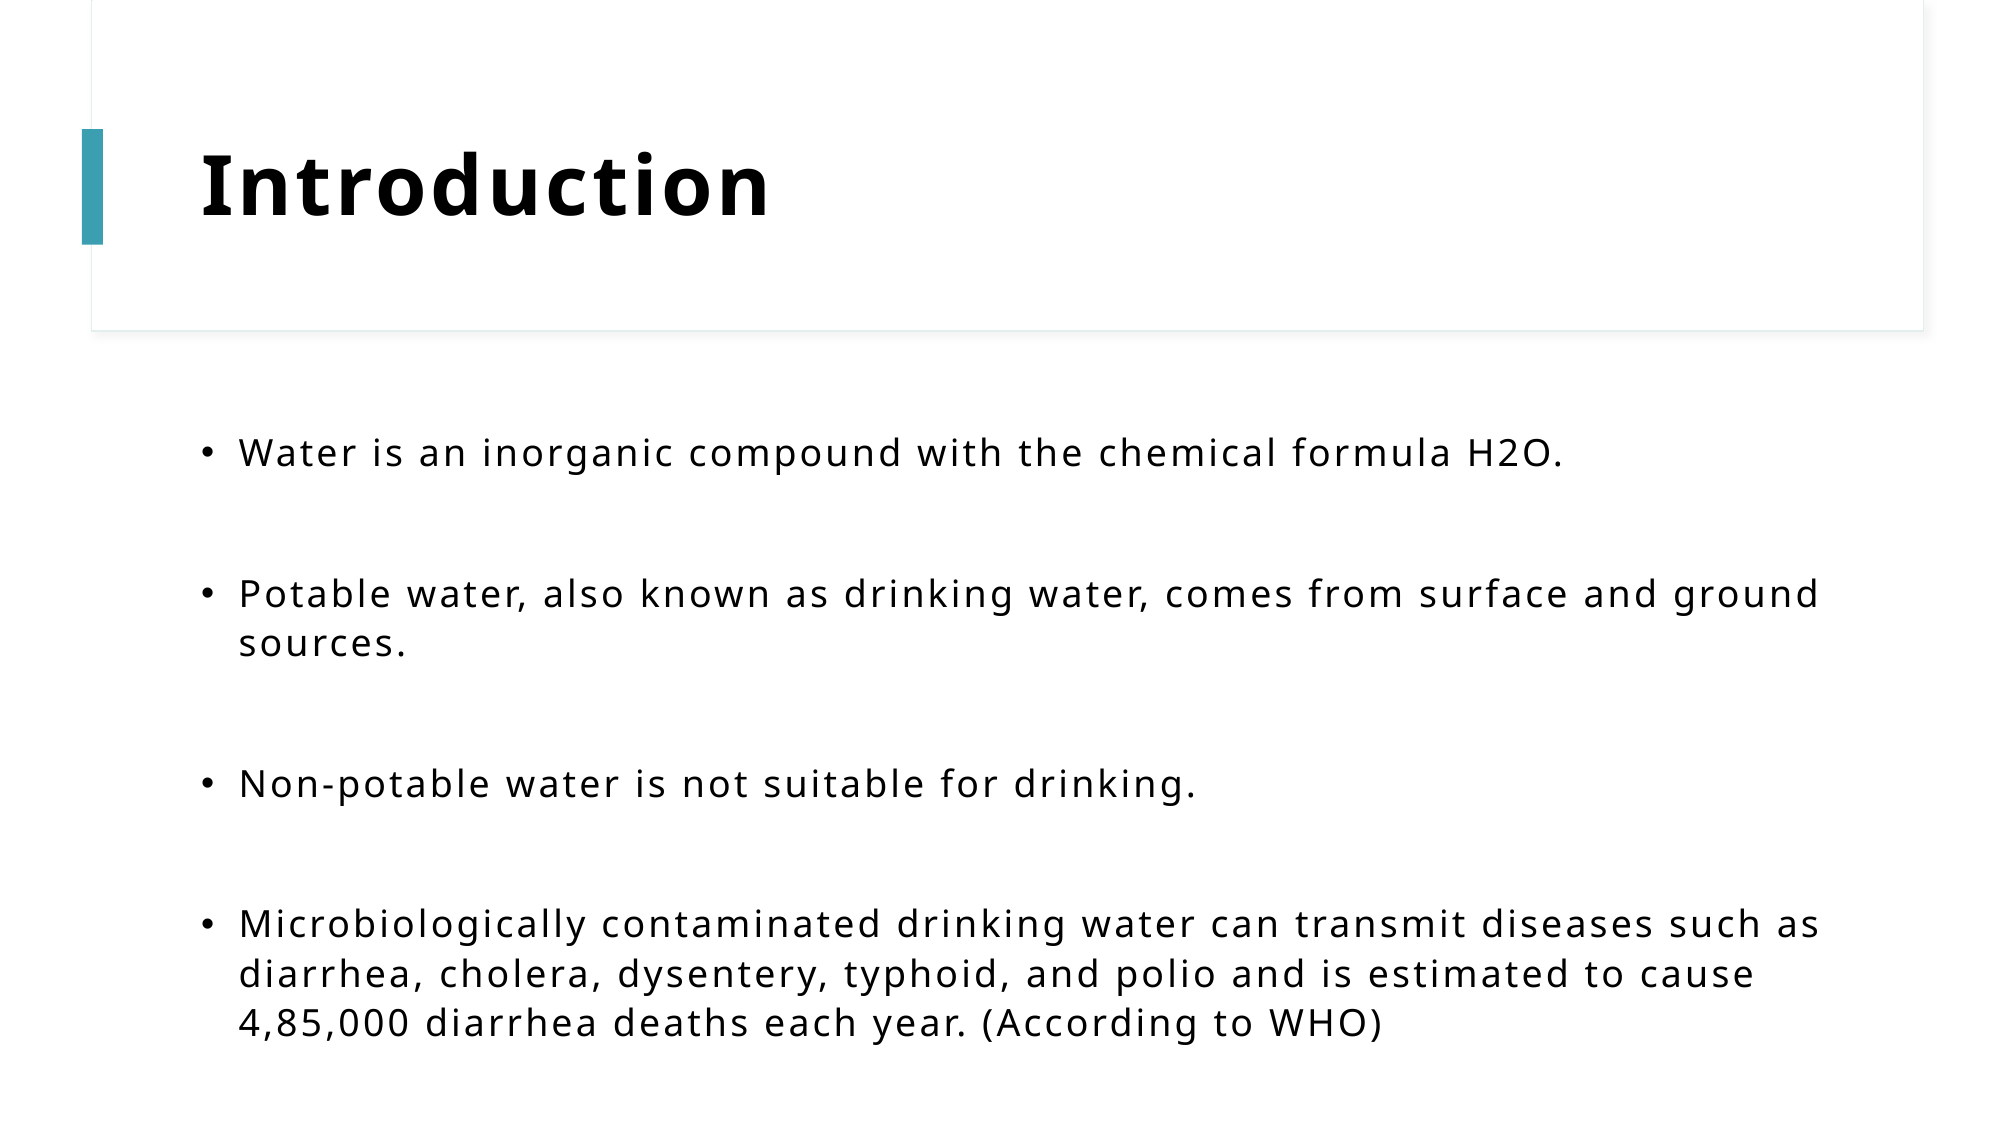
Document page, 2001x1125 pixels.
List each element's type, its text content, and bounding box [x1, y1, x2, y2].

title Introduction [183, 90, 1851, 284]
list Water is an inorganic compound with the chemical formula H2O. Potable water, also known as drinking water, comes from surface and ground sources. Non-potable water is not suitable for drinking. Microbiologically contaminated drinking water can transmit diseases such as diarrhea, cholera, dysentery, typhoid, and polio and is estimated to cause 4,85,000 diarrhea deaths each year. (According to WHO) [183, 406, 1851, 1013]
